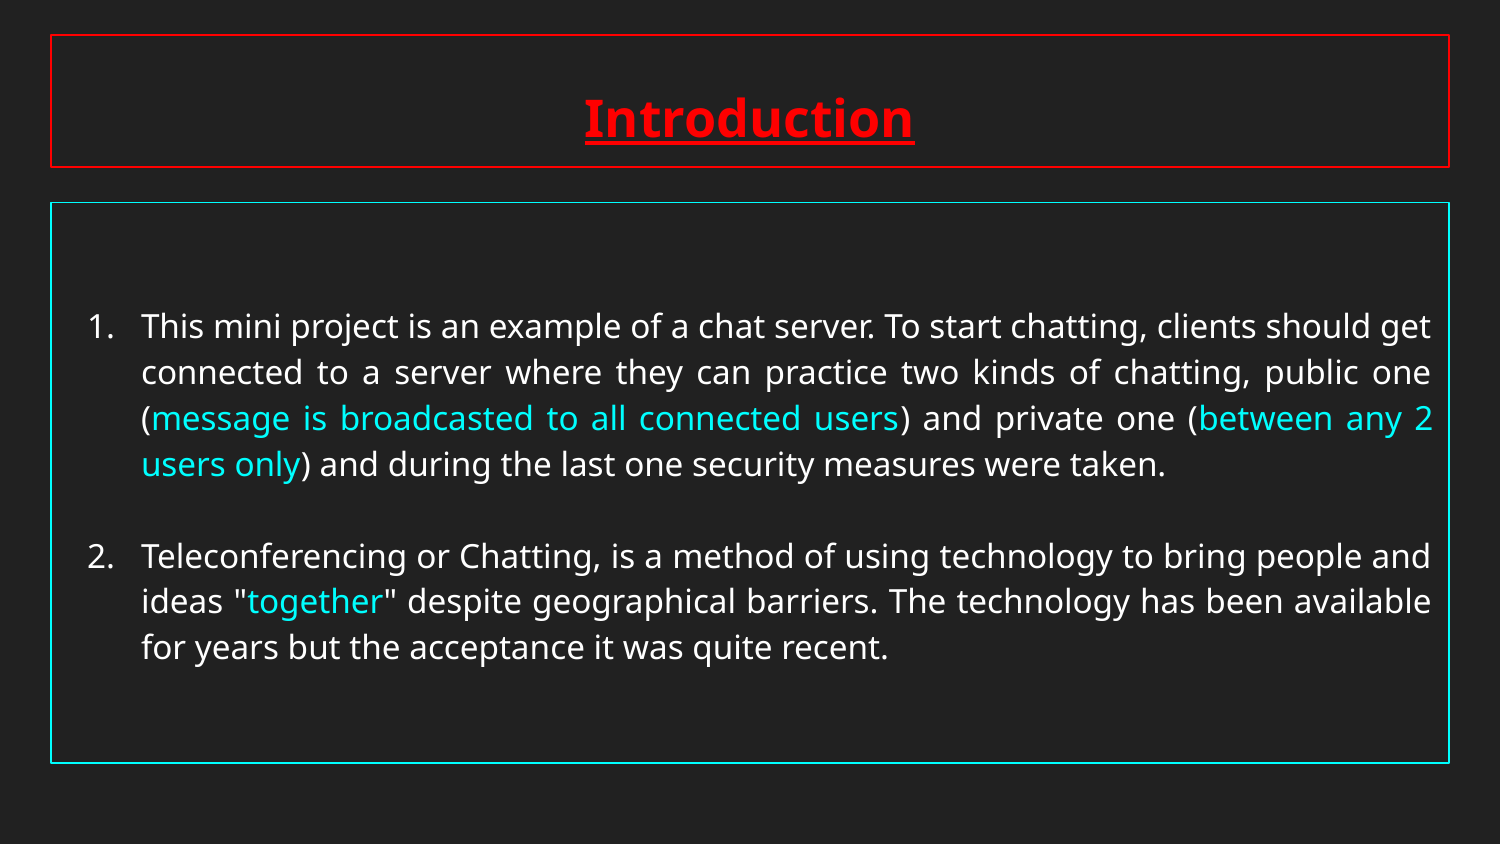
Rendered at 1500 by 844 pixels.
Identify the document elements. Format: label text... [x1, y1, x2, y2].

list This mini project is an example of a chat server. To start chatting, clients should get connected to a server where they can practice two kinds of chatting, public one (message is broadcasted to all connected users) and private one (between any 2 users only) and during the last one security measures were taken. Teleconferencing or Chatting, is a method of using technology to bring people and ideas "together" despite geographical barriers. The technology has been available for years but the acceptance it was quite recent. [51, 202, 1449, 764]
title Introduction [51, 35, 1449, 167]
